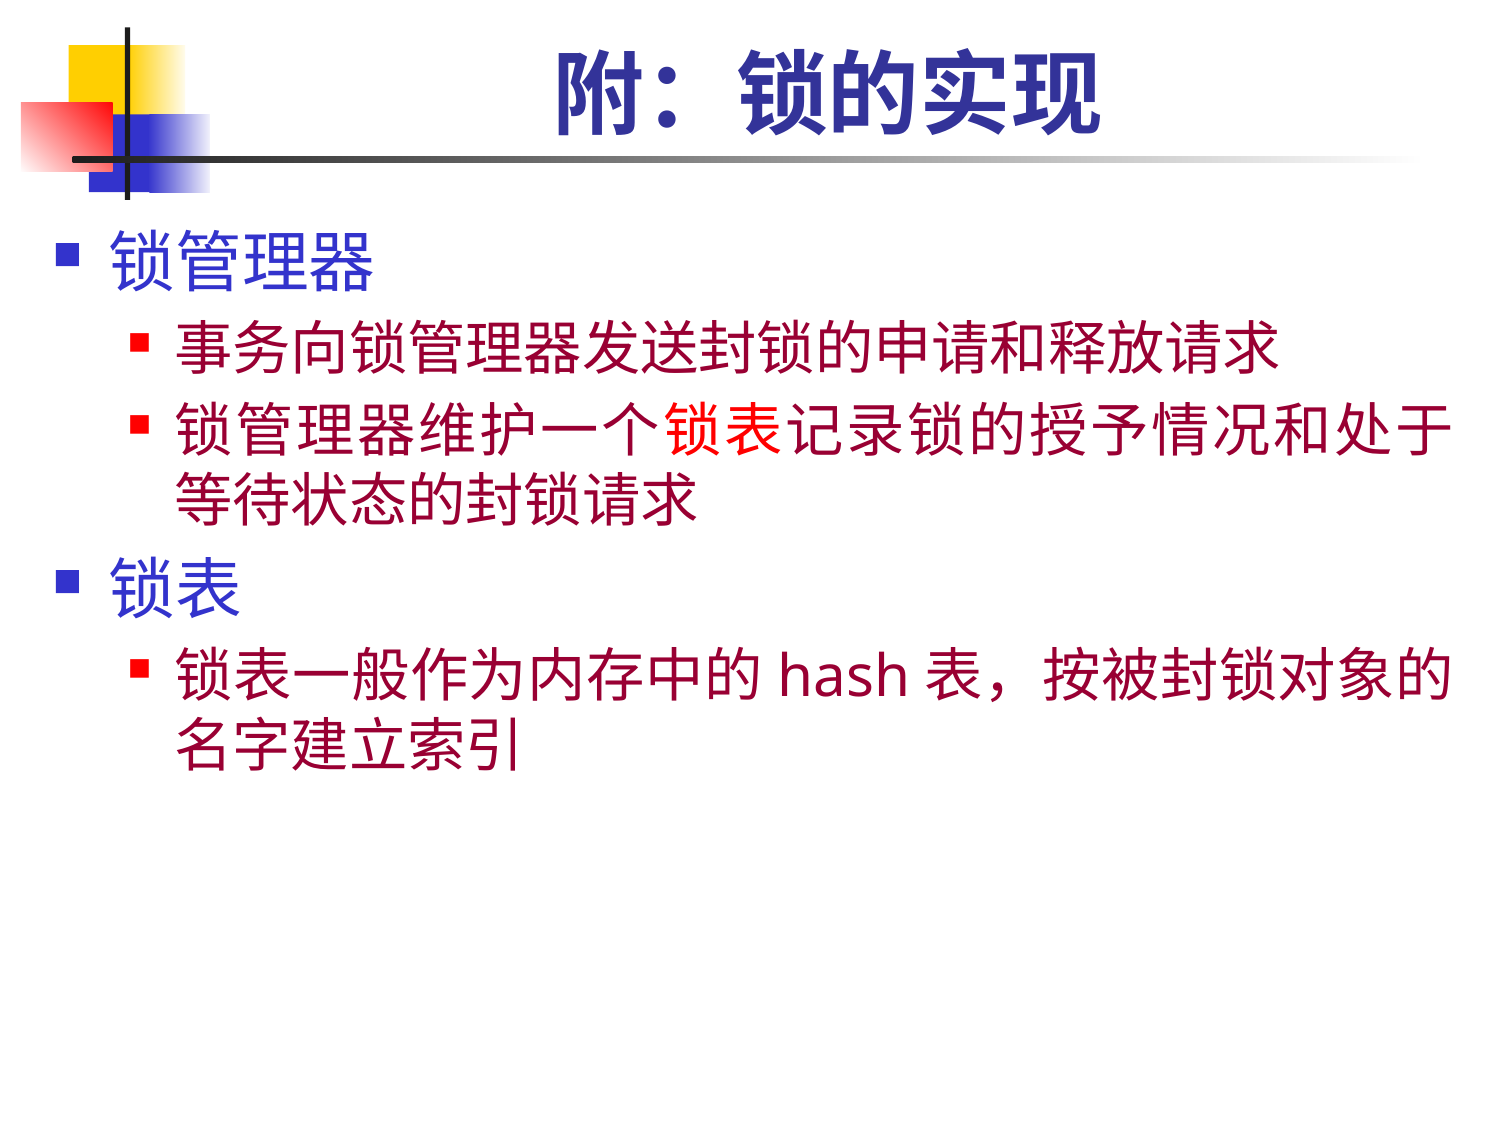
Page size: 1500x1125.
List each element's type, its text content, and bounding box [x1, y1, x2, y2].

title 附：锁的实现 [188, 27, 1468, 154]
list 锁管理器 事务向锁管理器发送封锁的申请和释放请求 锁管理器维护一个锁表记录锁的授予情况和处于等待状态的封锁请求 锁表 锁表一般作为内存中的hash表，按被封锁对象的名字建立索引 [37, 212, 1470, 1088]
